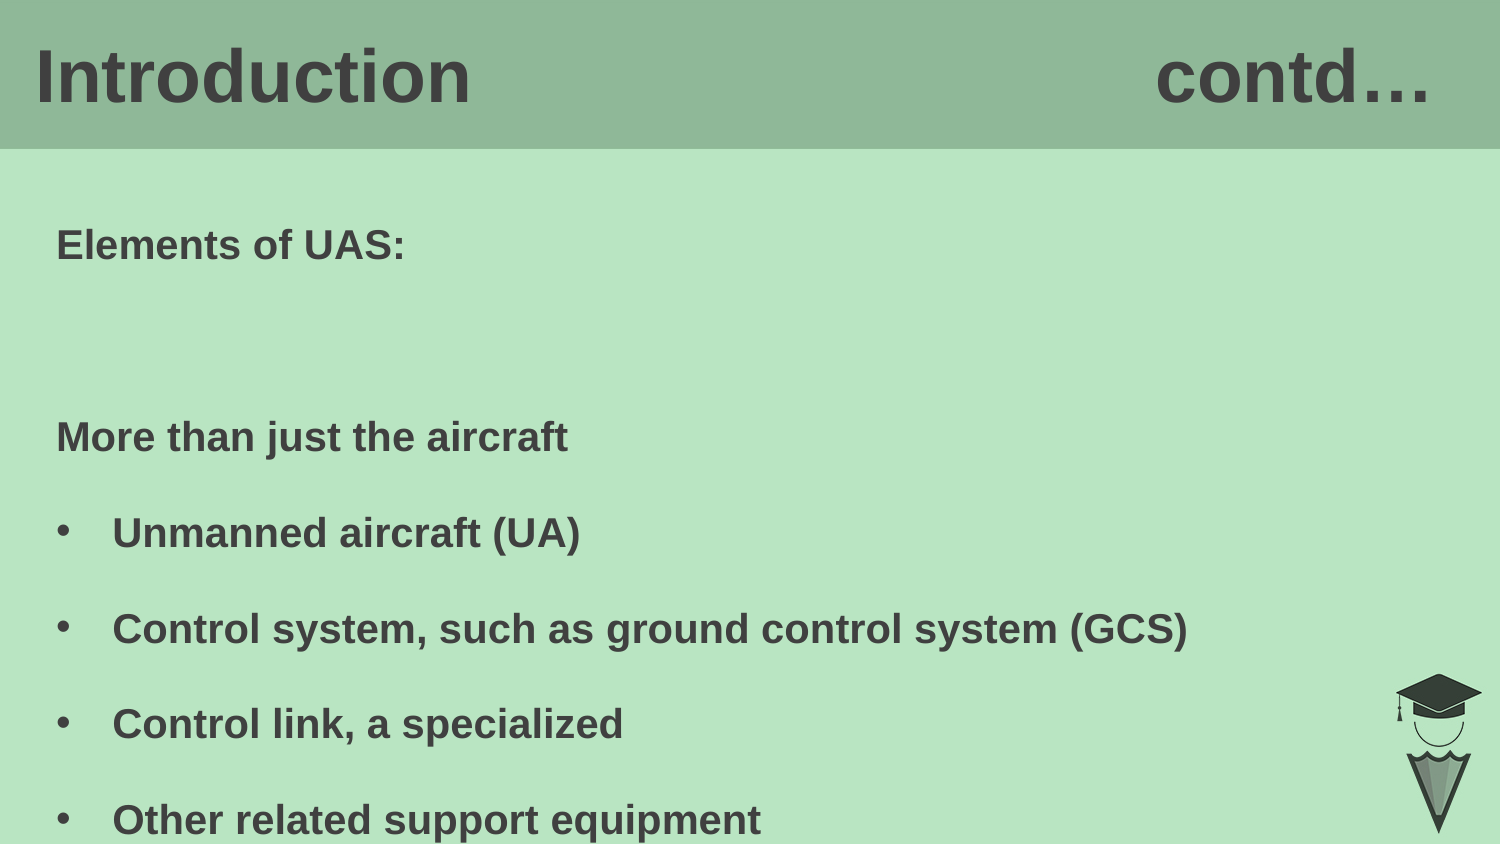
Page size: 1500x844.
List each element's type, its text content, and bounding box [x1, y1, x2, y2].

list Elements of UAS: More than just the aircraft Unmanned aircraft (UA) Control system, such as ground control system (GCS) Control link, a specialized Other related support equipment [41, 185, 1459, 824]
picture [0, 145, 1500, 844]
title Introduction contd… [0, 0, 1500, 145]
